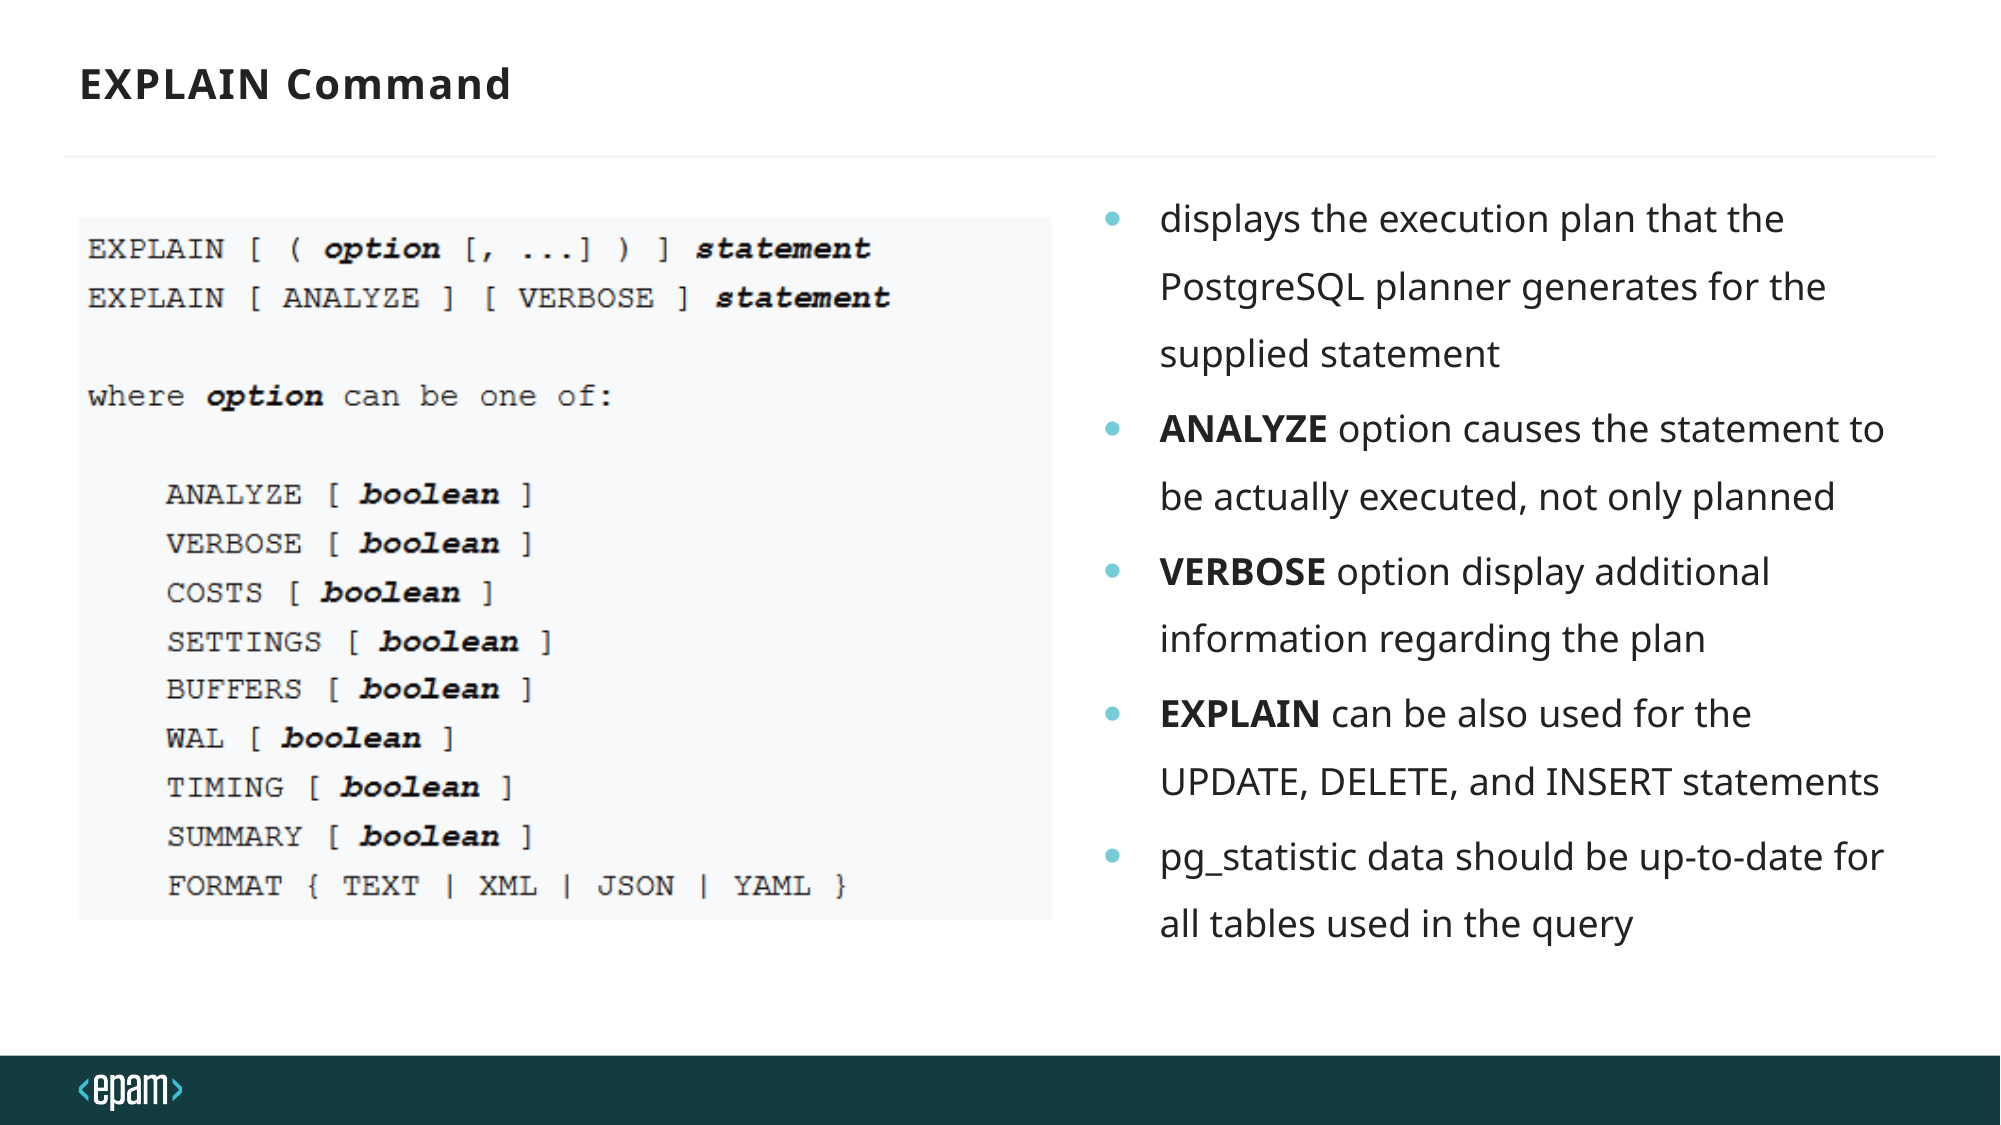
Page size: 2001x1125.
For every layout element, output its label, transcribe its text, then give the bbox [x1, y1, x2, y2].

picture [78, 217, 1052, 920]
text_box displays the execution plan that the PostgreSQL planner generates for the supplied statement ANALYZE option causes the statement to be actually executed, not only planned VERBOSE option display additional information regarding the plan EXPLAIN can be also used for the UPDATE, DELETE, and INSERT statements pg_statistic data should be up-to-date for all tables used in the query [1088, 165, 1922, 1024]
title EXPLAIN Command [78, 50, 1922, 116]
